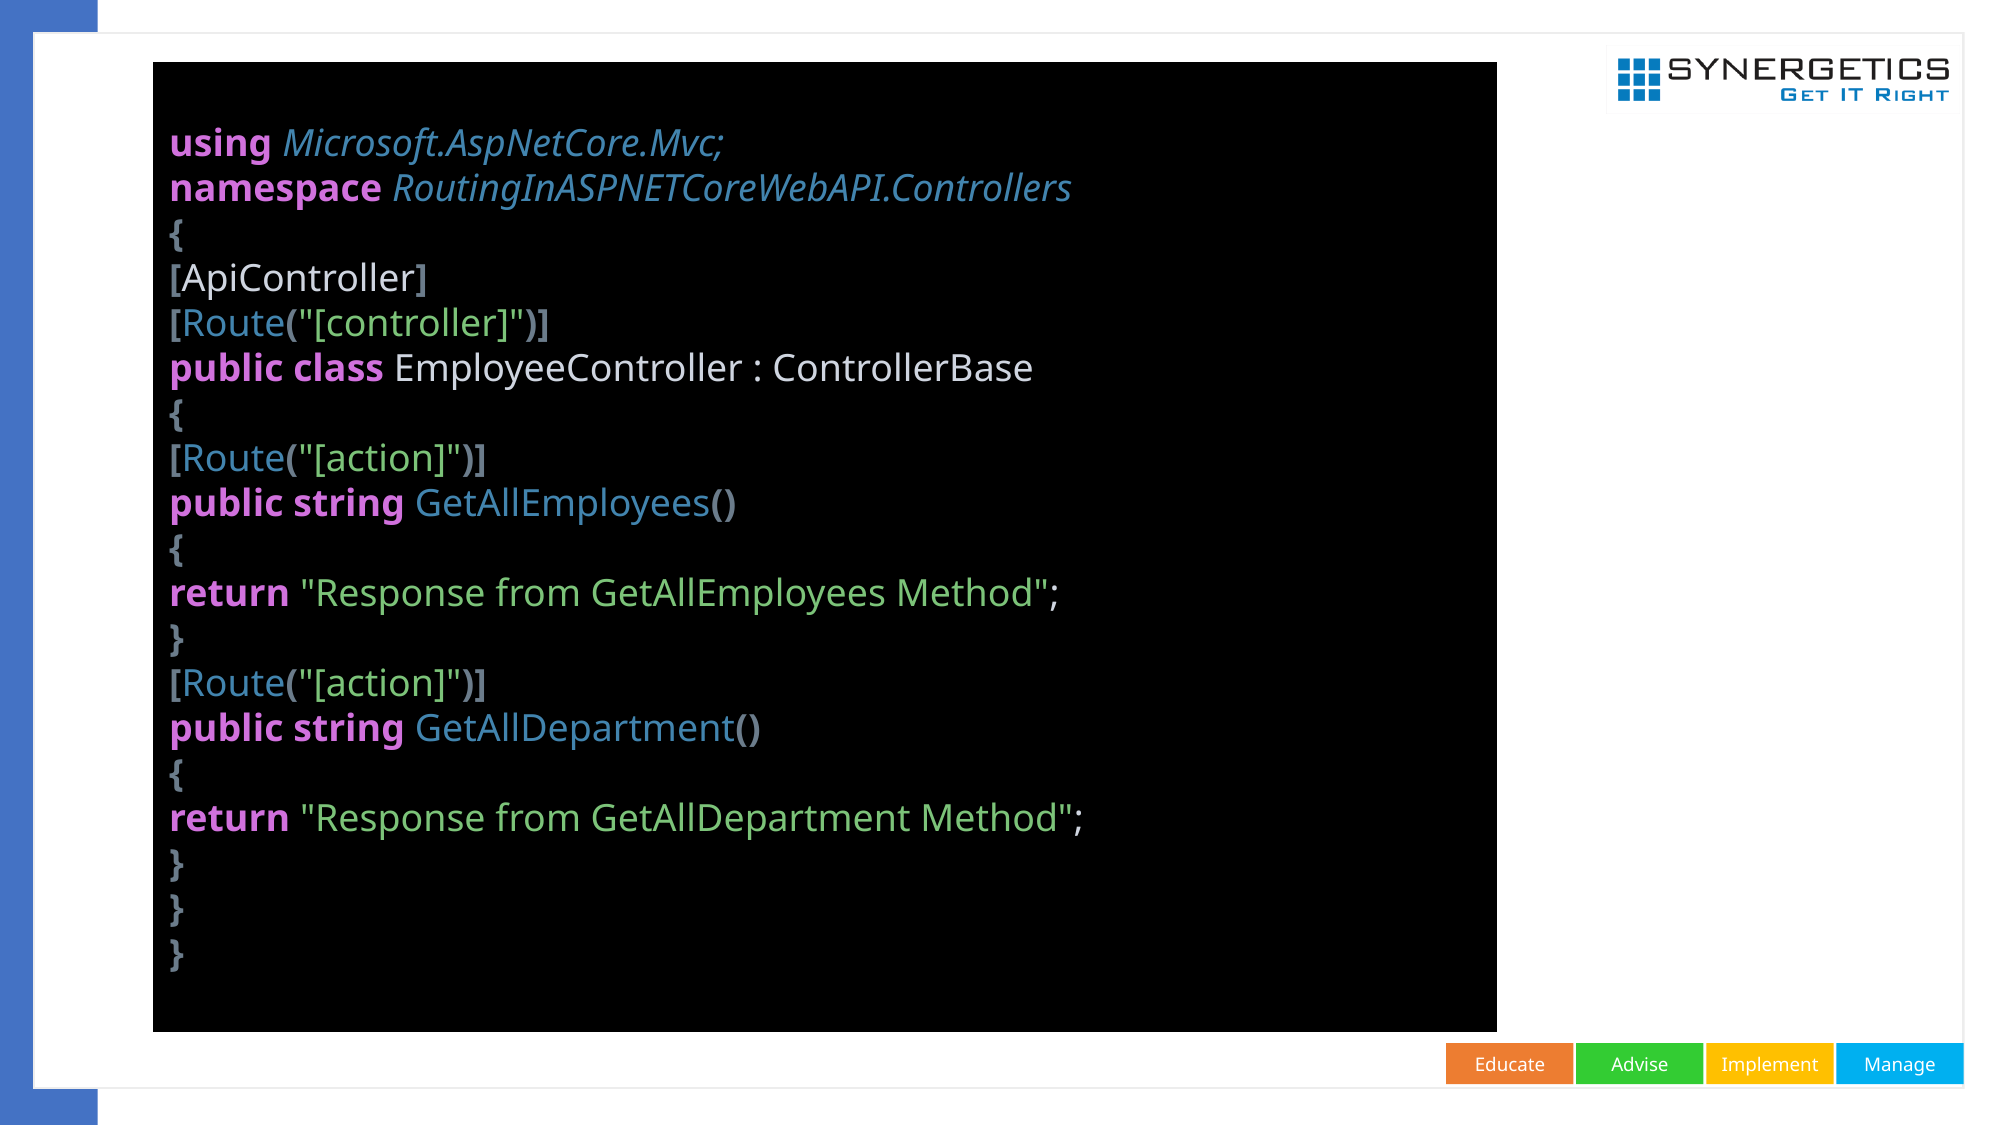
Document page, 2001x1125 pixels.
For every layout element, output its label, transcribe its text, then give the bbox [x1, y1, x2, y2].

picture [1606, 45, 1960, 114]
text_box using Microsoft.AspNetCore.Mvc; namespace RoutingInASPNETCoreWebAPI.Controllers { [ApiController] [Route("[controller]")] public class EmployeeController : ControllerBase { [Route("[action]")] public string GetAllEmployees() { return "Response from GetAllEmployees Method"; } [Route("[action]")] public string GetAllDepartment() { return "Response from GetAllDepartment Method"; } } } [153, 62, 1497, 1032]
